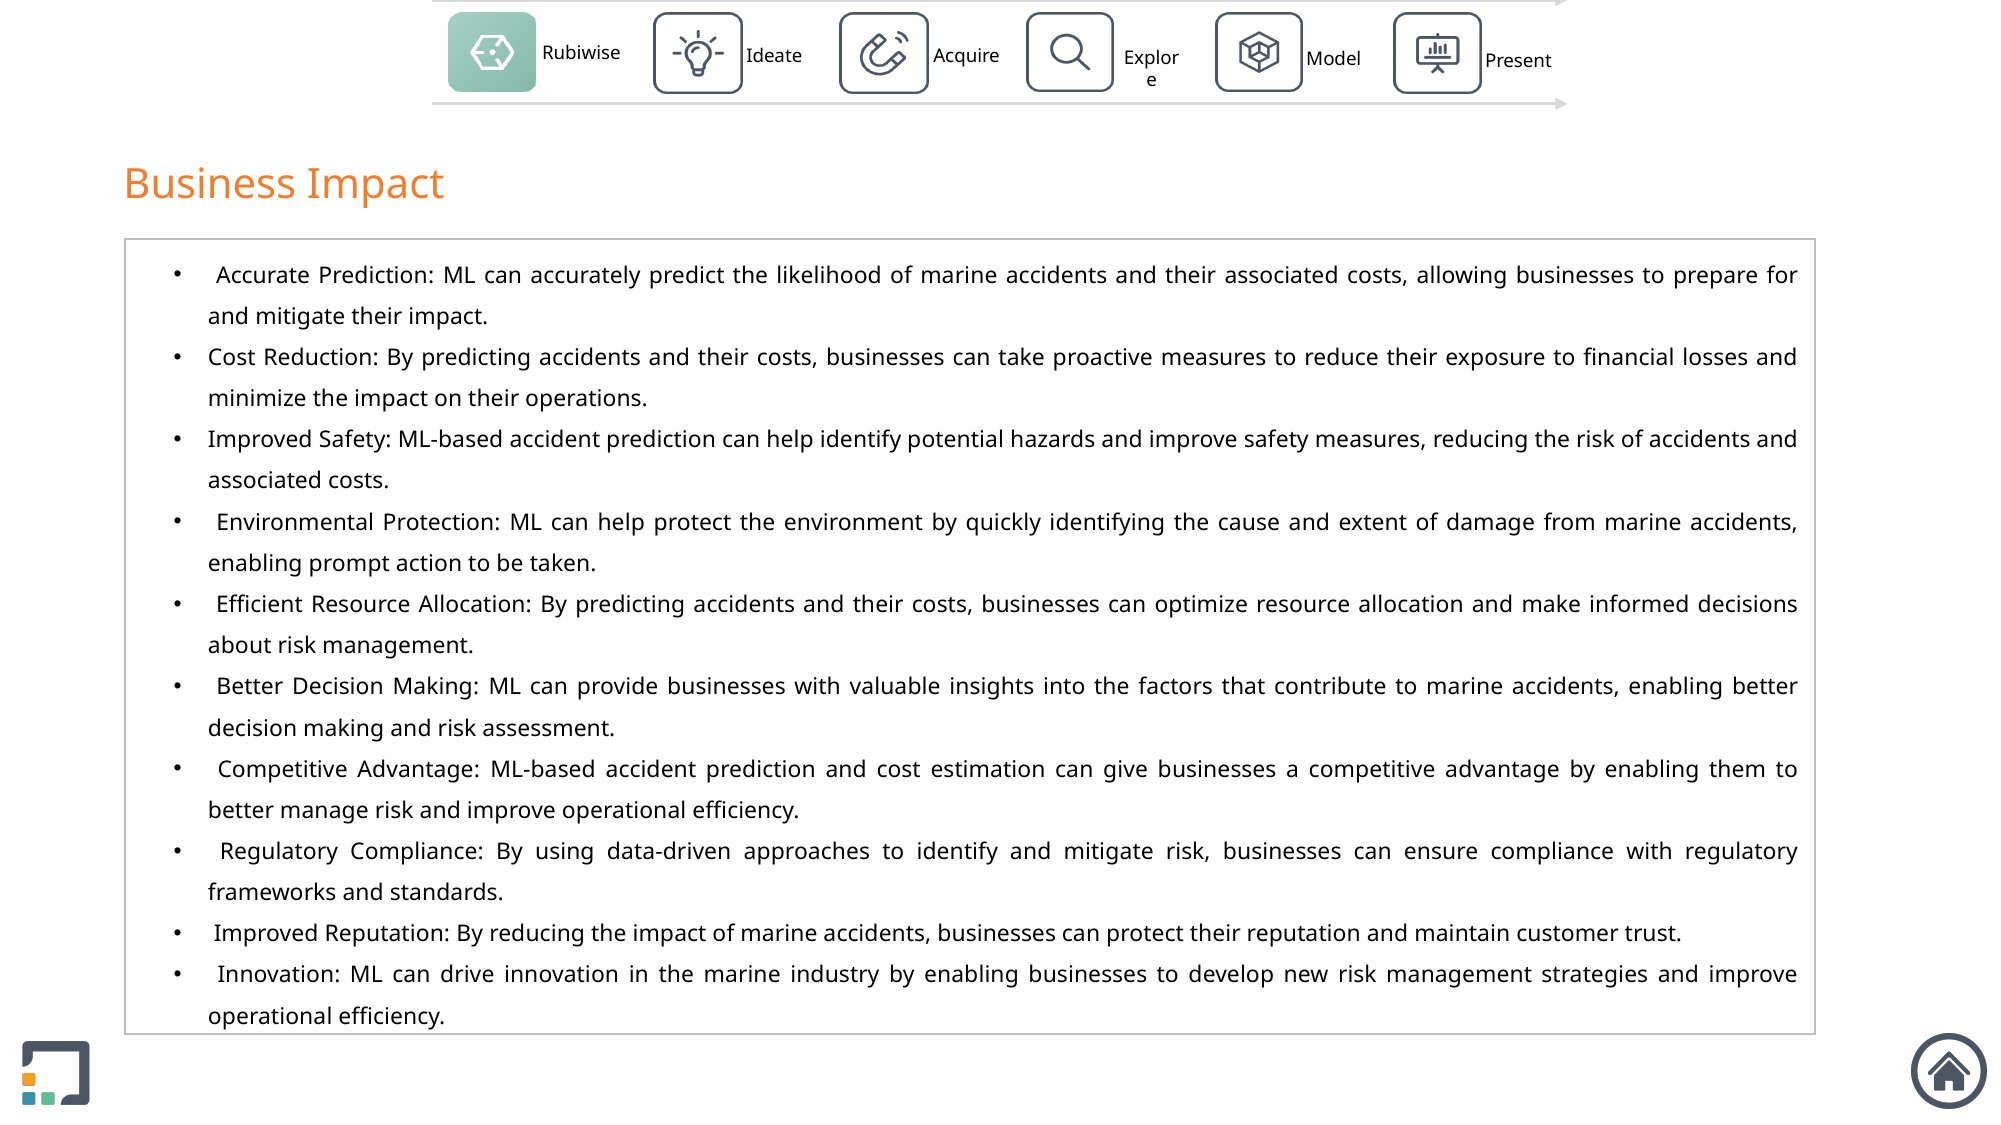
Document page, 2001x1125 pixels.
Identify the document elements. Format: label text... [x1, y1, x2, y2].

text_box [432, 0, 1568, 104]
picture [13, 1033, 99, 1109]
title Business Impact [108, 135, 1819, 235]
text_box Accurate Prediction: ML can accurately predict the likelihood of marine accidents and their associated costs, allowing businesses to prepare for and mitigate their impact. Cost Reduction: By predicting accidents and their costs, businesses can take proactive measures to reduce their exposure to financial losses and minimize the impact on their operations. Improved Safety: ML-based accident prediction can help identify potential hazards and improve safety measures, reducing the risk of accidents and associated costs. Environmental Protection: ML can help protect the environment by quickly identifying the cause and extent of damage from marine accidents, enabling prompt action to be taken. Efficient Resource Allocation: By predicting accidents and their costs, businesses can optimize resource allocation and make informed decisions about risk management. Better Decision Making: ML can provide businesses with valuable insights into the factors that contribute to marine accidents, enabling better decision making and risk assessment. Competitive Advantage: ML-based accident prediction and cost estimation can give businesses a competitive advantage by enabling them to better manage risk and improve operational efficiency. Regulatory Compliance: By using data-driven approaches to identify and mitigate risk, businesses can ensure compliance with regulatory frameworks and standards. Improved Reputation: By reducing the impact of marine accidents, businesses can protect their reputation and maintain customer trust. Innovation: ML can drive innovation in the marine industry by enabling businesses to develop new risk management strategies and improve operational efficiency. [124, 238, 1816, 1035]
picture [1911, 1033, 1987, 1109]
